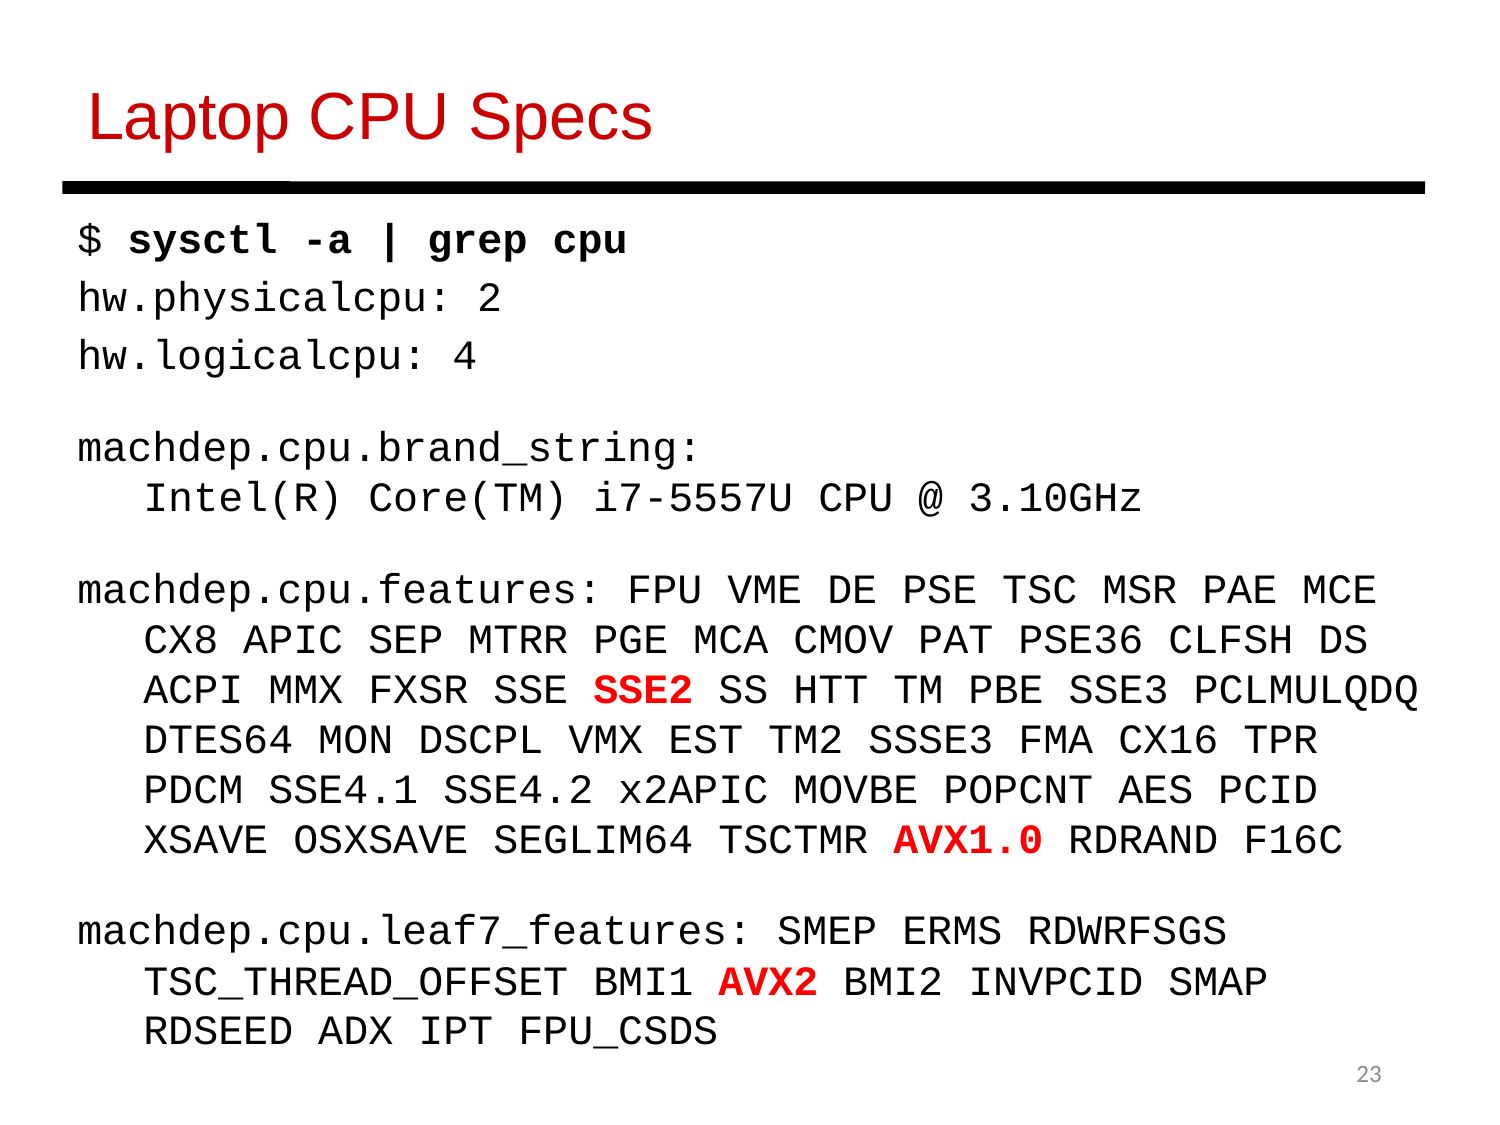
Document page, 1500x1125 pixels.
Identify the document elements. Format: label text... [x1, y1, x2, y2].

text_box Laptop CPU Specs [72, 65, 1228, 160]
text_box $ sysctl -a | grep cpu hw.physicalcpu: 2 hw.logicalcpu: 4 machdep.cpu.brand_string: Intel(R) Core(TM) i7-5557U CPU @ 3.10GHz machdep.cpu.features: FPU VME DE PSE TSC MSR PAE MCE CX8 APIC SEP MTRR PGE MCA CMOV PAT PSE36 CLFSH DS ACPI MMX FXSR SSE SSE2 SS HTT TM PBE SSE3 PCLMULQDQ DTES64 MON DSCPL VMX EST TM2 SSSE3 FMA CX16 TPR PDCM SSE4.1 SSE4.2 x2APIC MOVBE POPCNT AES PCID XSAVE OSXSAVE SEGLIM64 TSCTMR AVX1.0 RDRAND F16C machdep.cpu.leaf7_features: SMEP ERMS RDWRFSGS TSC_THREAD_OFFSET BMI1 AVX2 BMI2 INVPCID SMAP RDSEED ADX IPT FPU_CSDS [62, 204, 1455, 1061]
slide_number 23 [1059, 1061, 1397, 1103]
